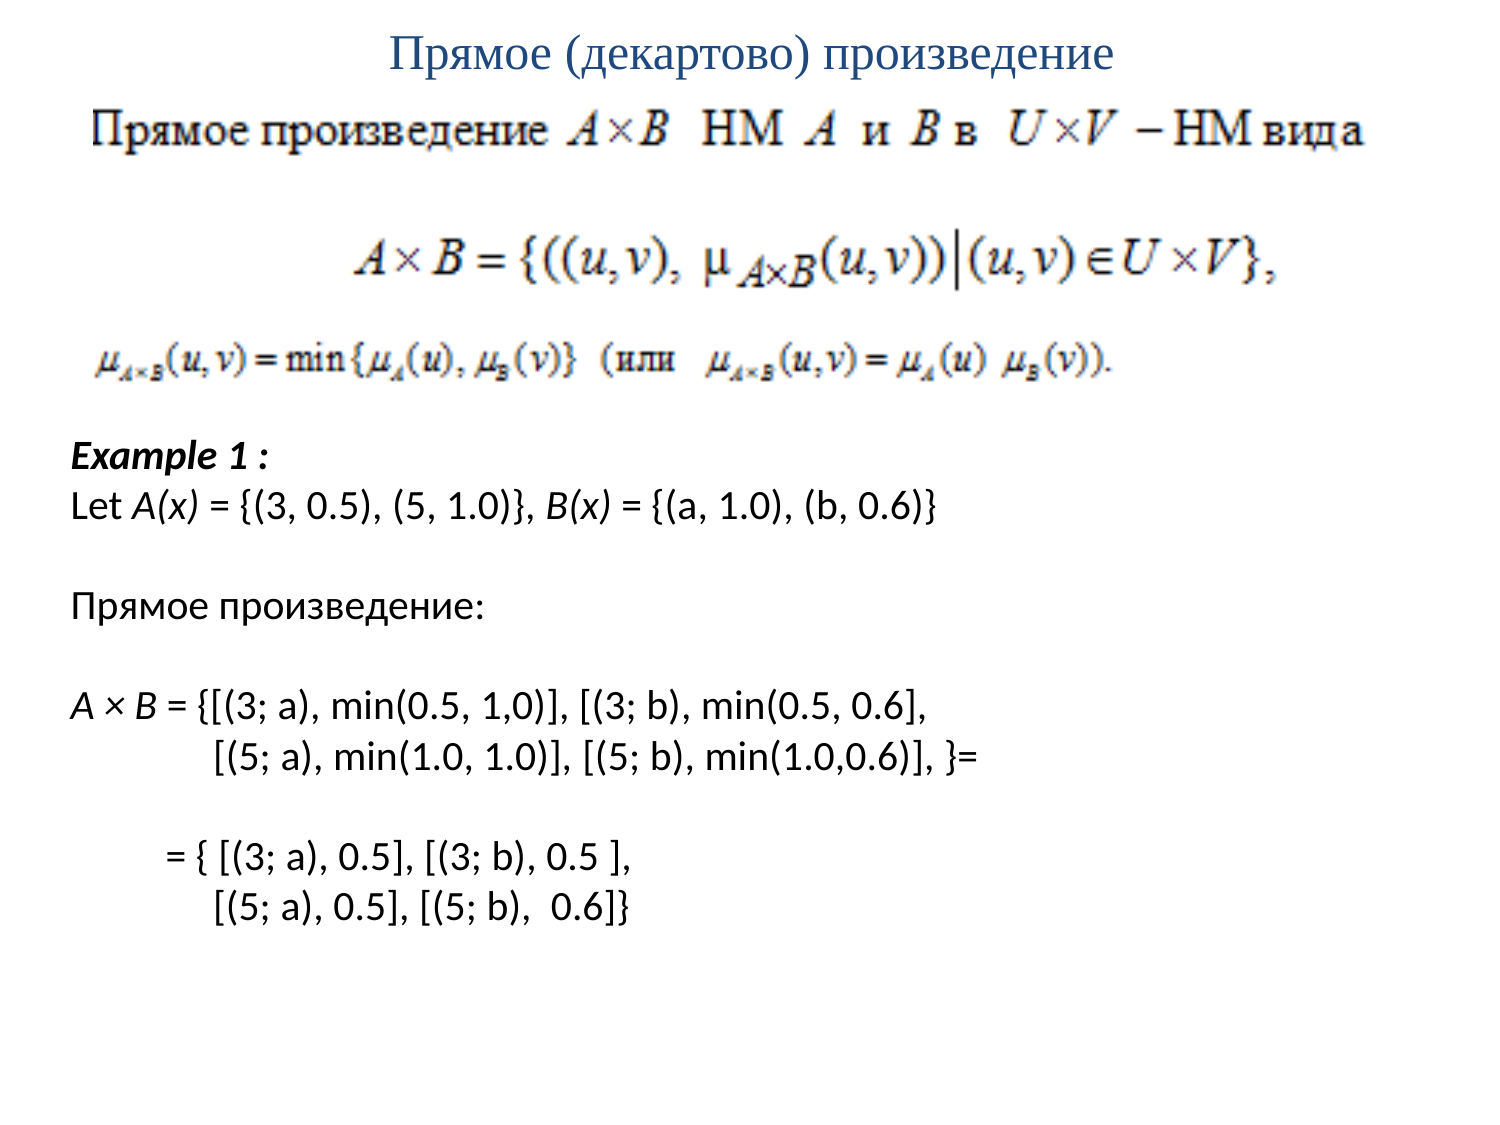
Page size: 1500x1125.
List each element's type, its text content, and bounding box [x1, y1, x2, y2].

picture [93, 101, 1389, 398]
title Прямое (декартово) произведение [76, 3, 1427, 96]
text_box Example 1 : Let A(x) = {(3, 0.5), (5, 1.0)}, B(x) = {(a, 1.0), (b, 0.6)} Прямое произведение: A × B = {[(3; a), min(0.5, 1,0)], [(3; b), min(0.5, 0.6], [(5; a), min(1.0, 1.0)], [(5; b), min(1.0,0.6)], }= = { [(3; a), 0.5], [(3; b), 0.5 ], [(5; a), 0.5], [(5; b), 0.6]} [55, 420, 1202, 936]
